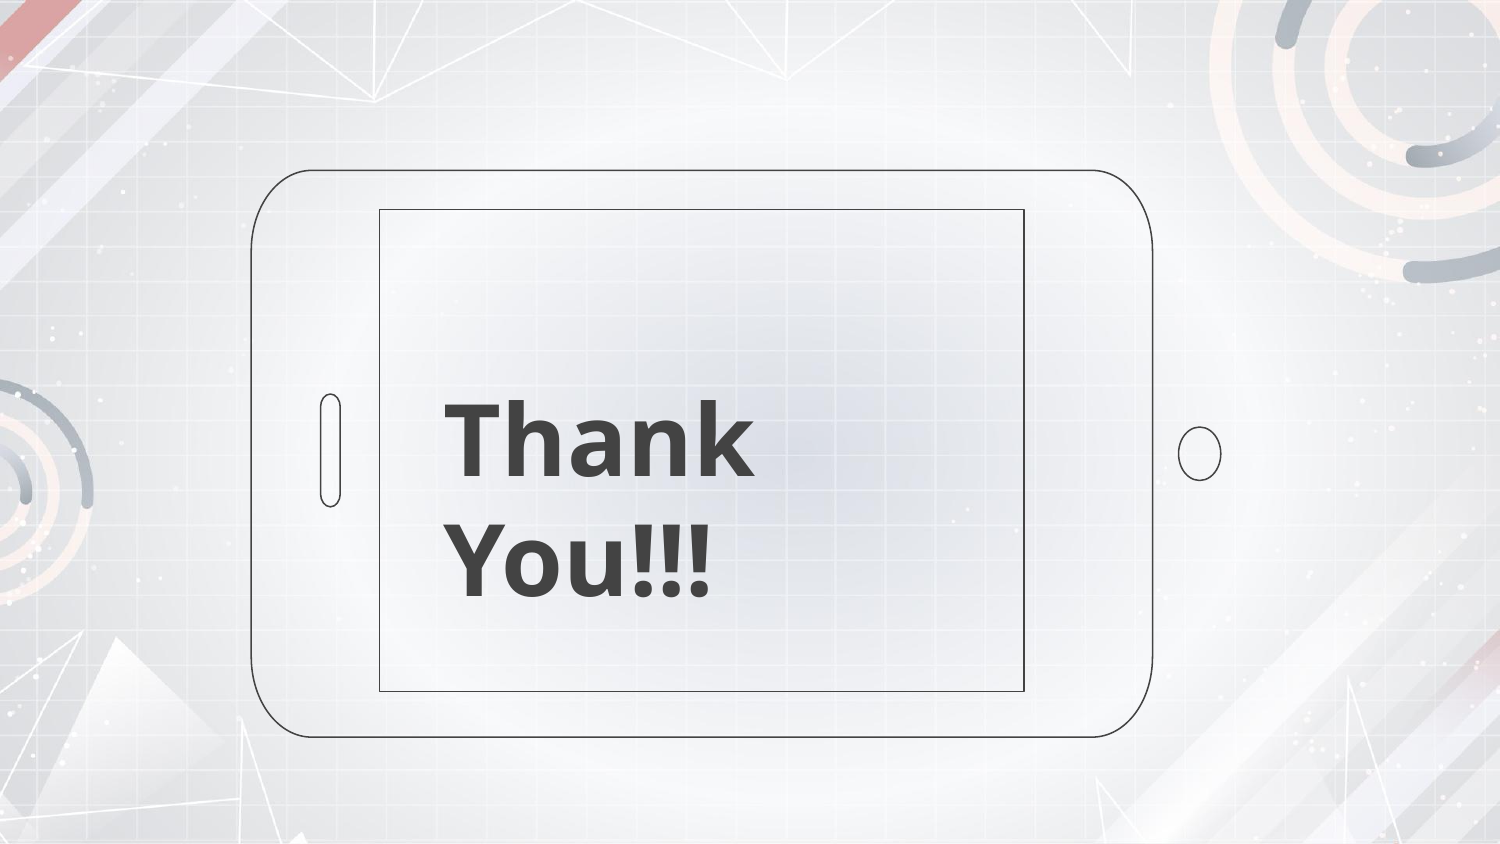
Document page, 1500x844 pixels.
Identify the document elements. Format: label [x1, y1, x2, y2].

text_box [144, 224, 1259, 684]
picture [0, 0, 1500, 844]
